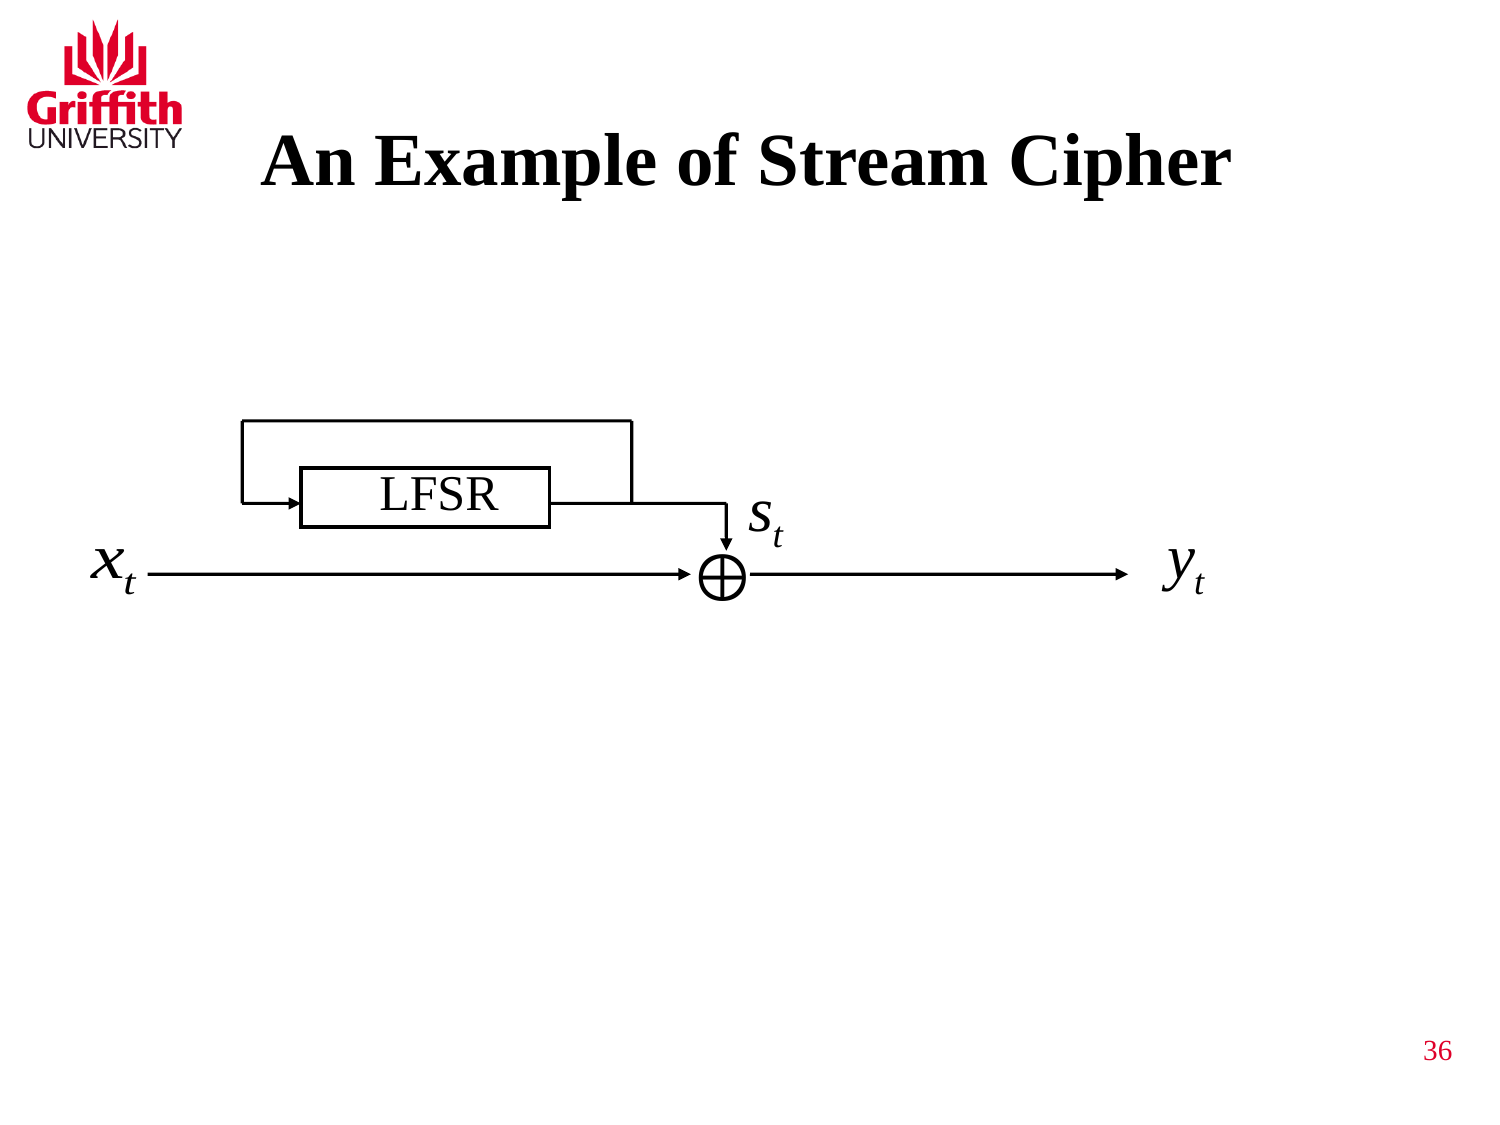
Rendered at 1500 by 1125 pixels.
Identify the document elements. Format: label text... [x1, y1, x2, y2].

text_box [1151, 515, 1220, 611]
text_box [242, 497, 302, 510]
title An Example of Stream Cipher [188, 34, 1306, 276]
picture [23, 15, 186, 151]
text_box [76, 515, 153, 611]
text_box [772, 568, 1129, 581]
list LFSR [76, 302, 1436, 1095]
text_box [301, 467, 550, 528]
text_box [738, 467, 798, 563]
slide_number 36 [1154, 1023, 1468, 1100]
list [678, 526, 768, 622]
